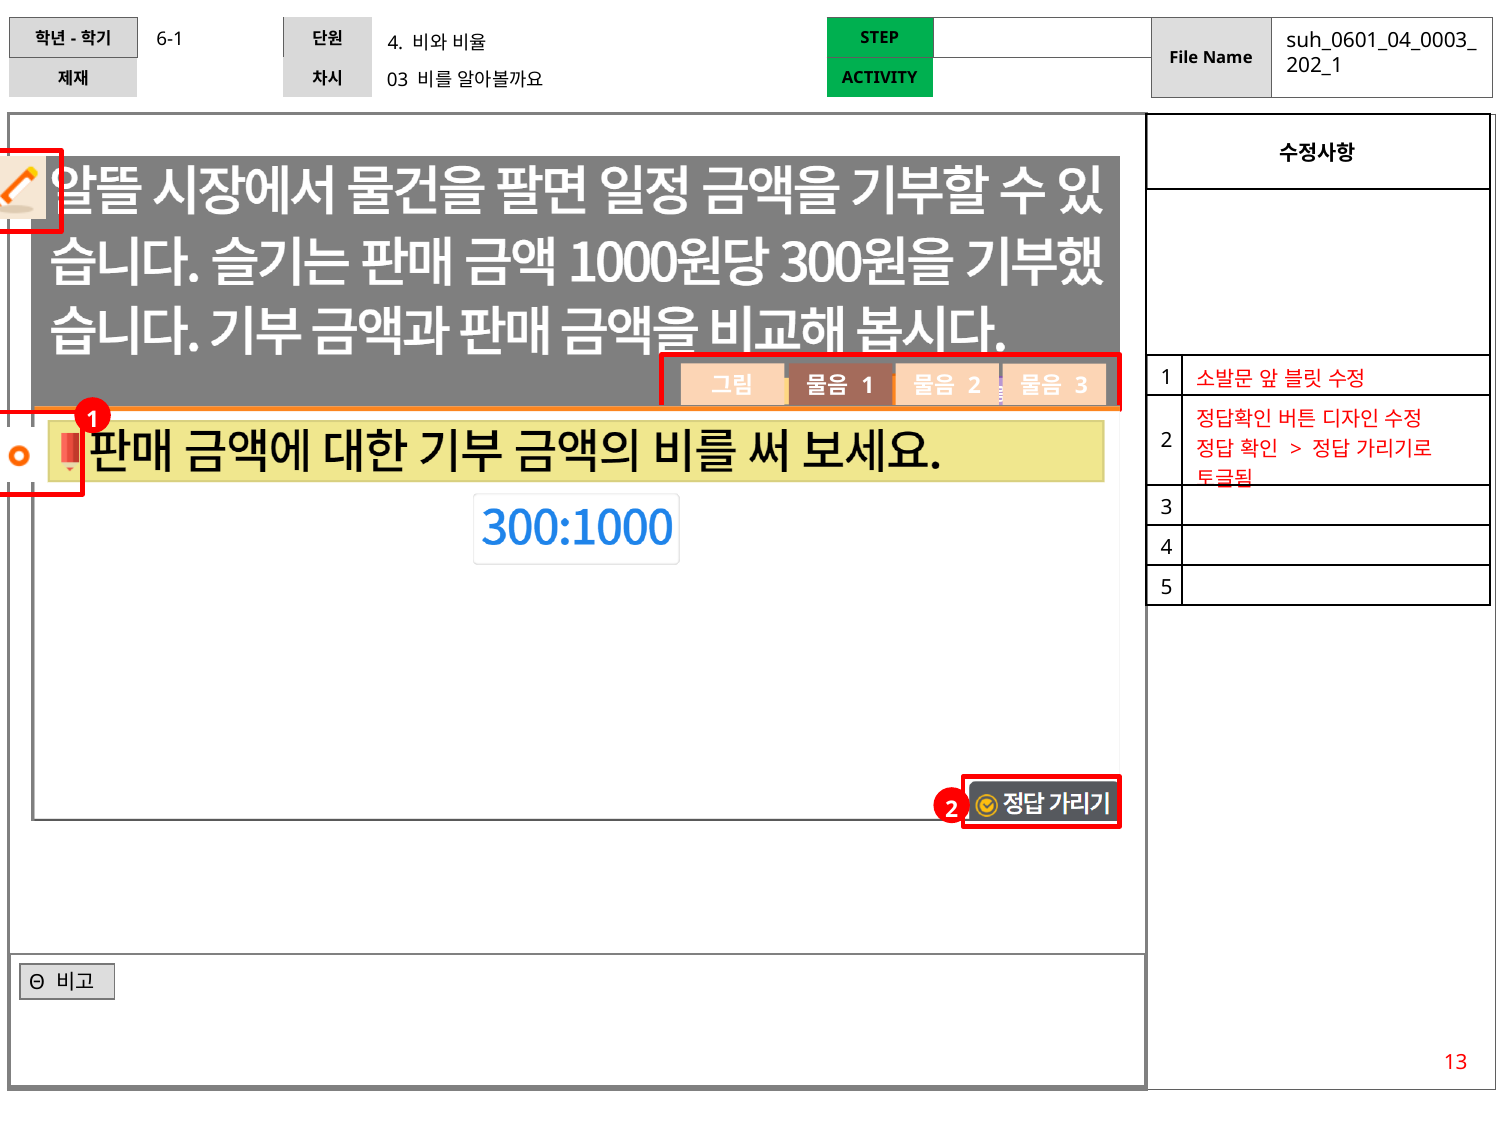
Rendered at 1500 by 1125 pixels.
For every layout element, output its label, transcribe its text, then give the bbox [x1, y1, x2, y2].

table_cell 정답확인 버튼 디자인 수정 정답 확인 > 정답 가리기로 토글됨 [1183, 396, 1489, 484]
table_cell 3 [1147, 486, 1181, 524]
text_box 6-1 [141, 18, 284, 55]
text_box [0, 148, 63, 154]
table_cell [1183, 486, 1489, 524]
table_cell [1147, 190, 1489, 354]
table_cell 5 [1147, 566, 1181, 604]
table_header 수정사항 [1147, 115, 1489, 188]
text_box suh_0601_04_0003_202_1 [1271, 18, 1500, 84]
text_box [0, 228, 26, 234]
text_box 03 비를 알아볼까요 [372, 60, 821, 96]
table_cell 2 [1147, 396, 1181, 484]
table_cell 소발문 앞 블릿 수정 [1183, 356, 1489, 394]
table_cell [1183, 526, 1489, 564]
text_box 4. 비와 비율 [372, 23, 828, 48]
table_cell 1 [1147, 356, 1181, 394]
table_cell 4 [1147, 526, 1181, 564]
picture [0, 156, 1121, 821]
text_box [0, 410, 26, 425]
table_cell [1183, 566, 1489, 604]
text_box [0, 490, 26, 496]
